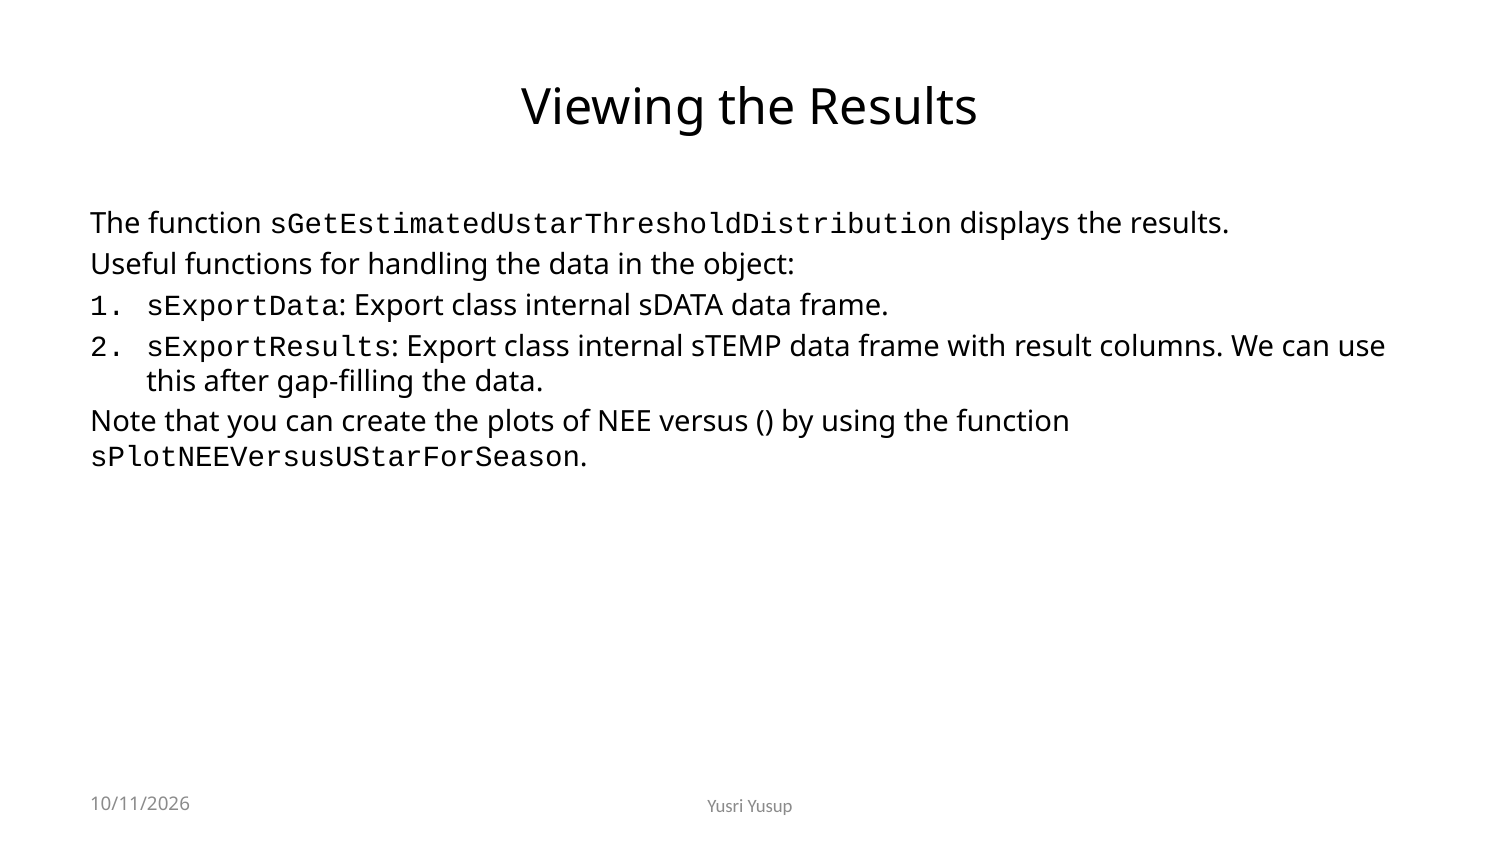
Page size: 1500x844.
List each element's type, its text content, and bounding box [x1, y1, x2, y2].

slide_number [75, 782, 425, 827]
footer Yusri Yusup [512, 782, 988, 827]
title Viewing the Results [75, 33, 1425, 175]
